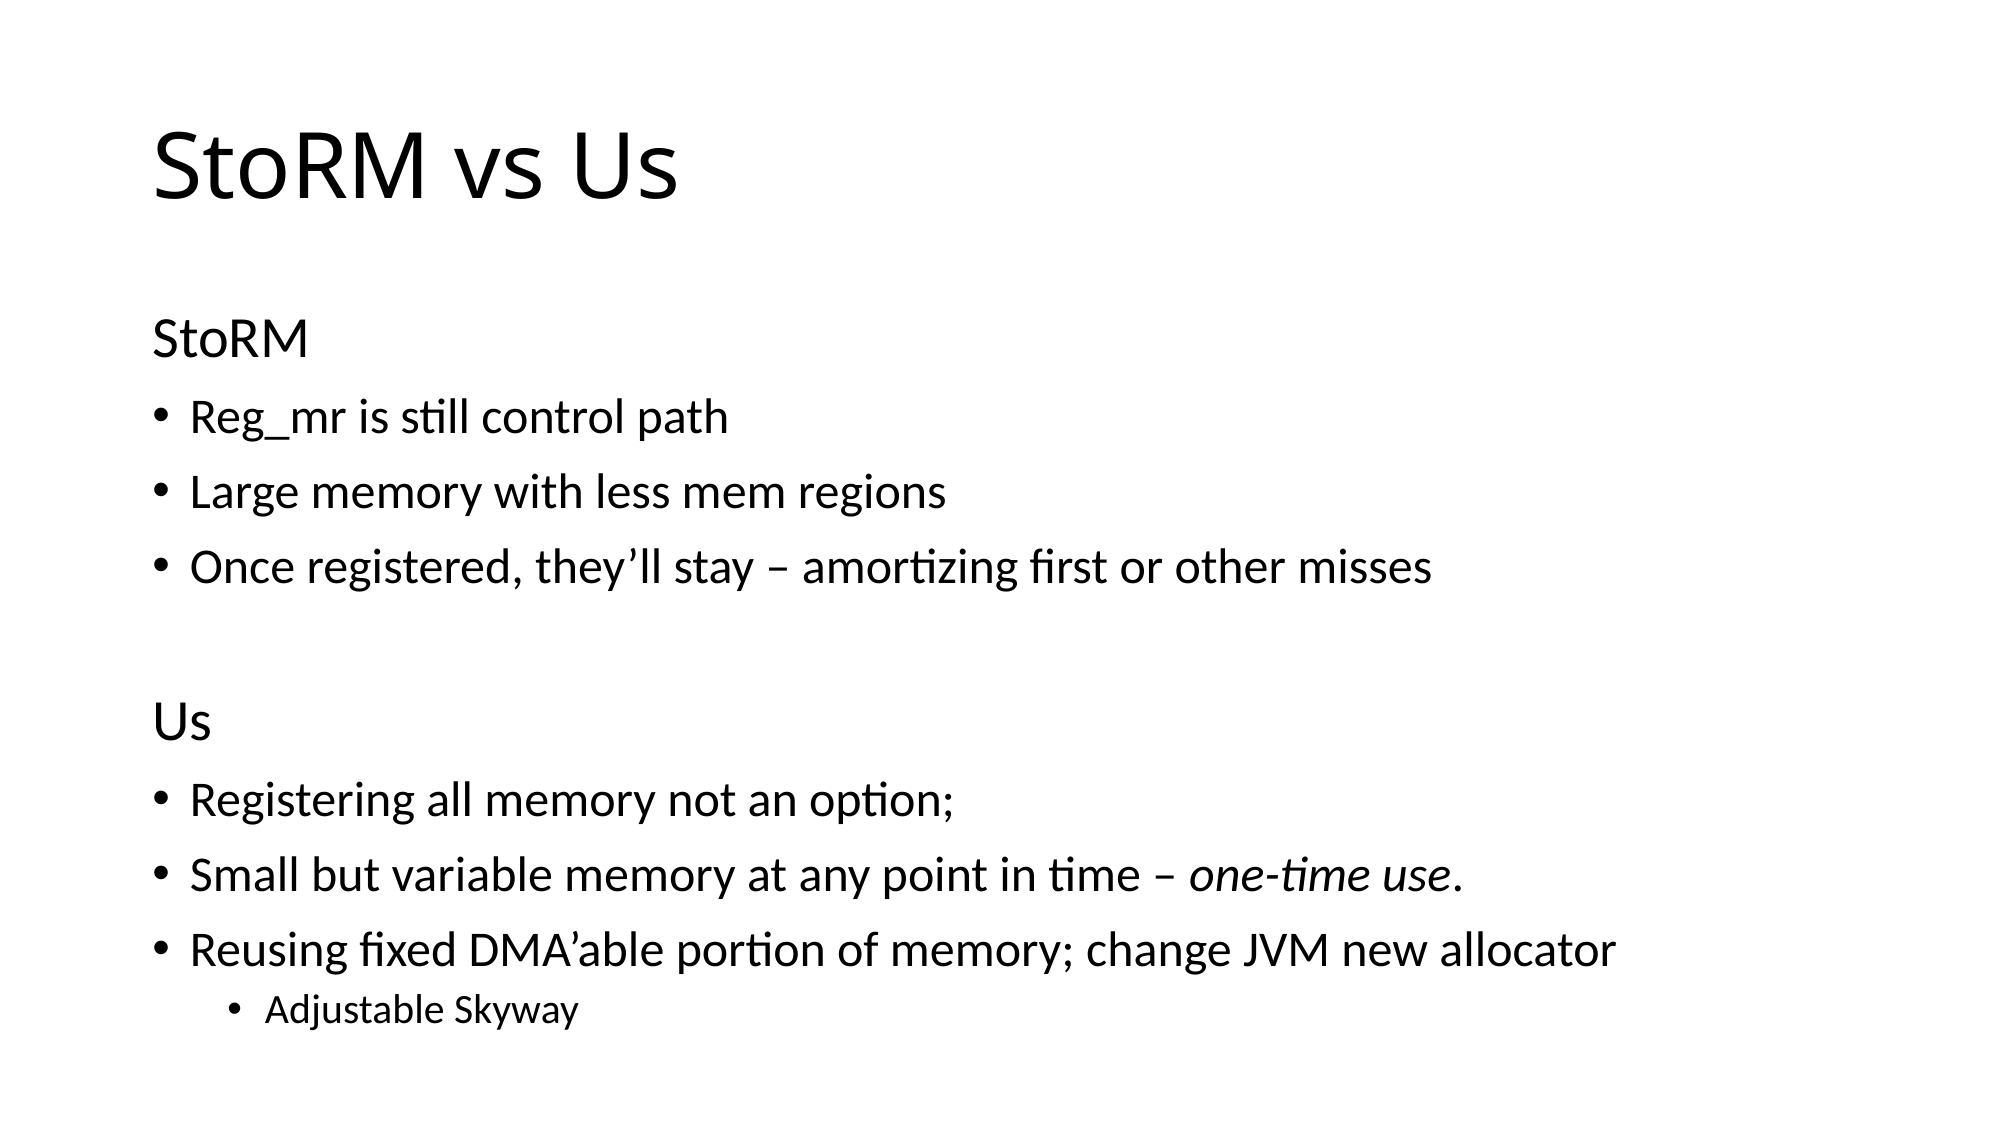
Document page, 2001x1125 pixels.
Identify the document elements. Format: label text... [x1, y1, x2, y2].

title StoRM vs Us [137, 59, 1863, 278]
list StoRM Reg_mr is still control path Large memory with less mem regions Once registered, they’ll stay – amortizing first or other misses Us Registering all memory not an option; Small but variable memory at any point in time – one-time use. Reusing fixed DMA’able portion of memory; change JVM new allocator Adjustable Skyway [137, 299, 1832, 1066]
